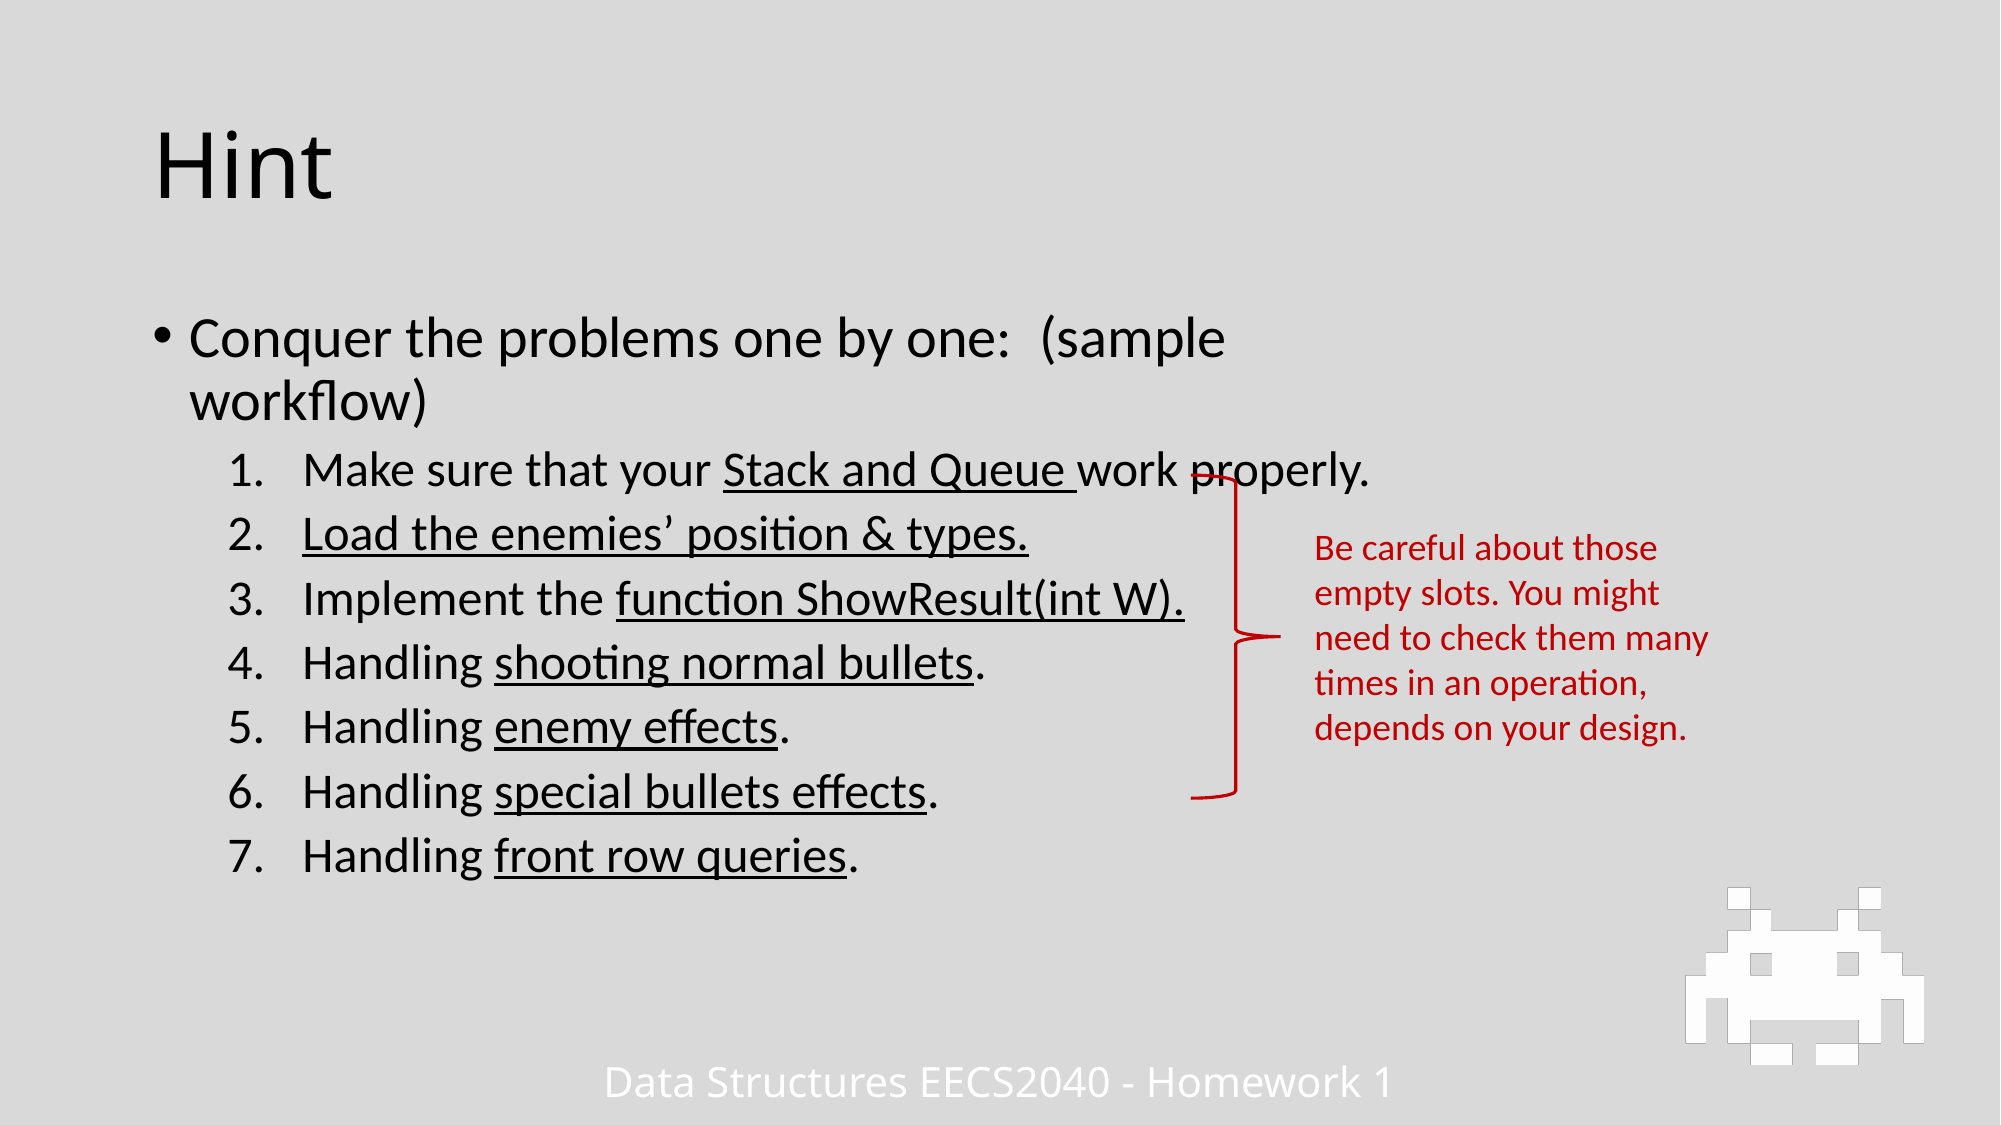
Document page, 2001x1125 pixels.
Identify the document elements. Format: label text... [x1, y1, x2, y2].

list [1685, 887, 1924, 1066]
text_box [1190, 474, 1281, 799]
title Hint [137, 59, 1863, 278]
text_box Be careful about those empty slots. You might need to check them many times in an operation, depends on your design. [1299, 515, 1734, 756]
text_box Data Structures EECS2040 - Homework 1 [423, 1035, 1577, 1114]
list Conquer the problems one by one: (sample workflow) Make sure that your Stack and Queue work properly. Load the enemies’ position & types. Implement the function ShowResult(int W). Handling shooting normal bullets. Handling enemy effects. Handling special bullets effects. Handling front row queries. [137, 299, 1488, 1014]
